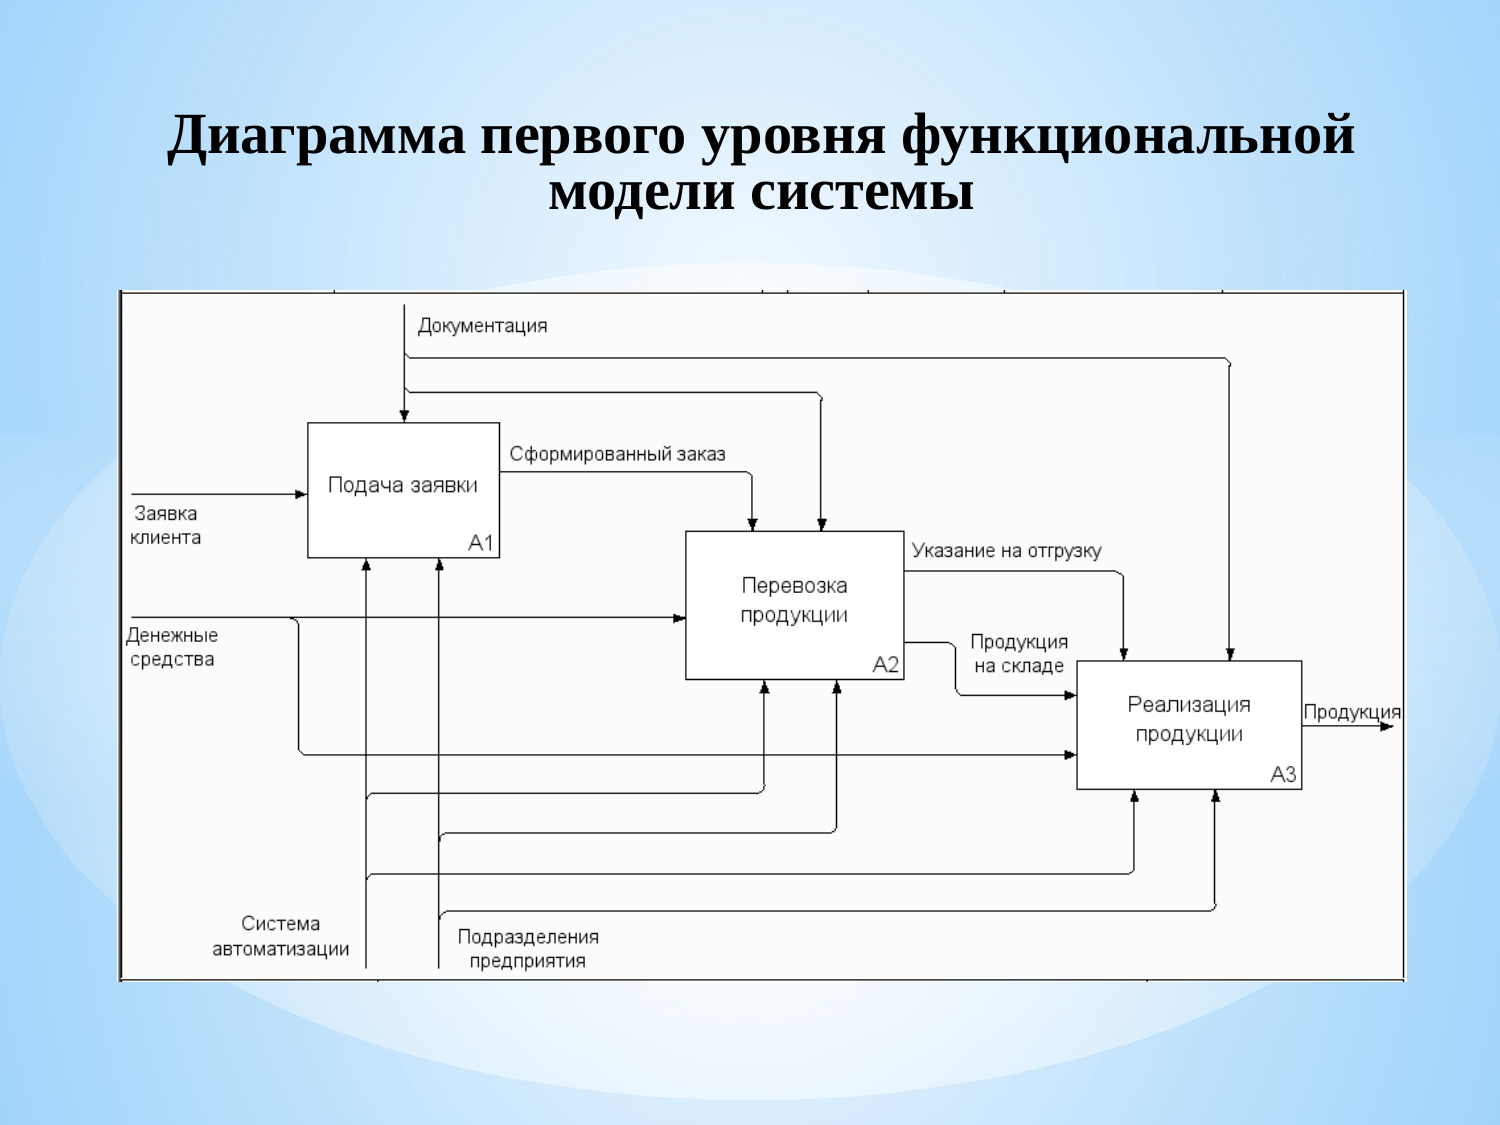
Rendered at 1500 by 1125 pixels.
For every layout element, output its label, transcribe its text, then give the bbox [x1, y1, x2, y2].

text_box Диаграмма первого уровня функциональной модели системы [76, 101, 1447, 229]
picture [116, 290, 1407, 983]
